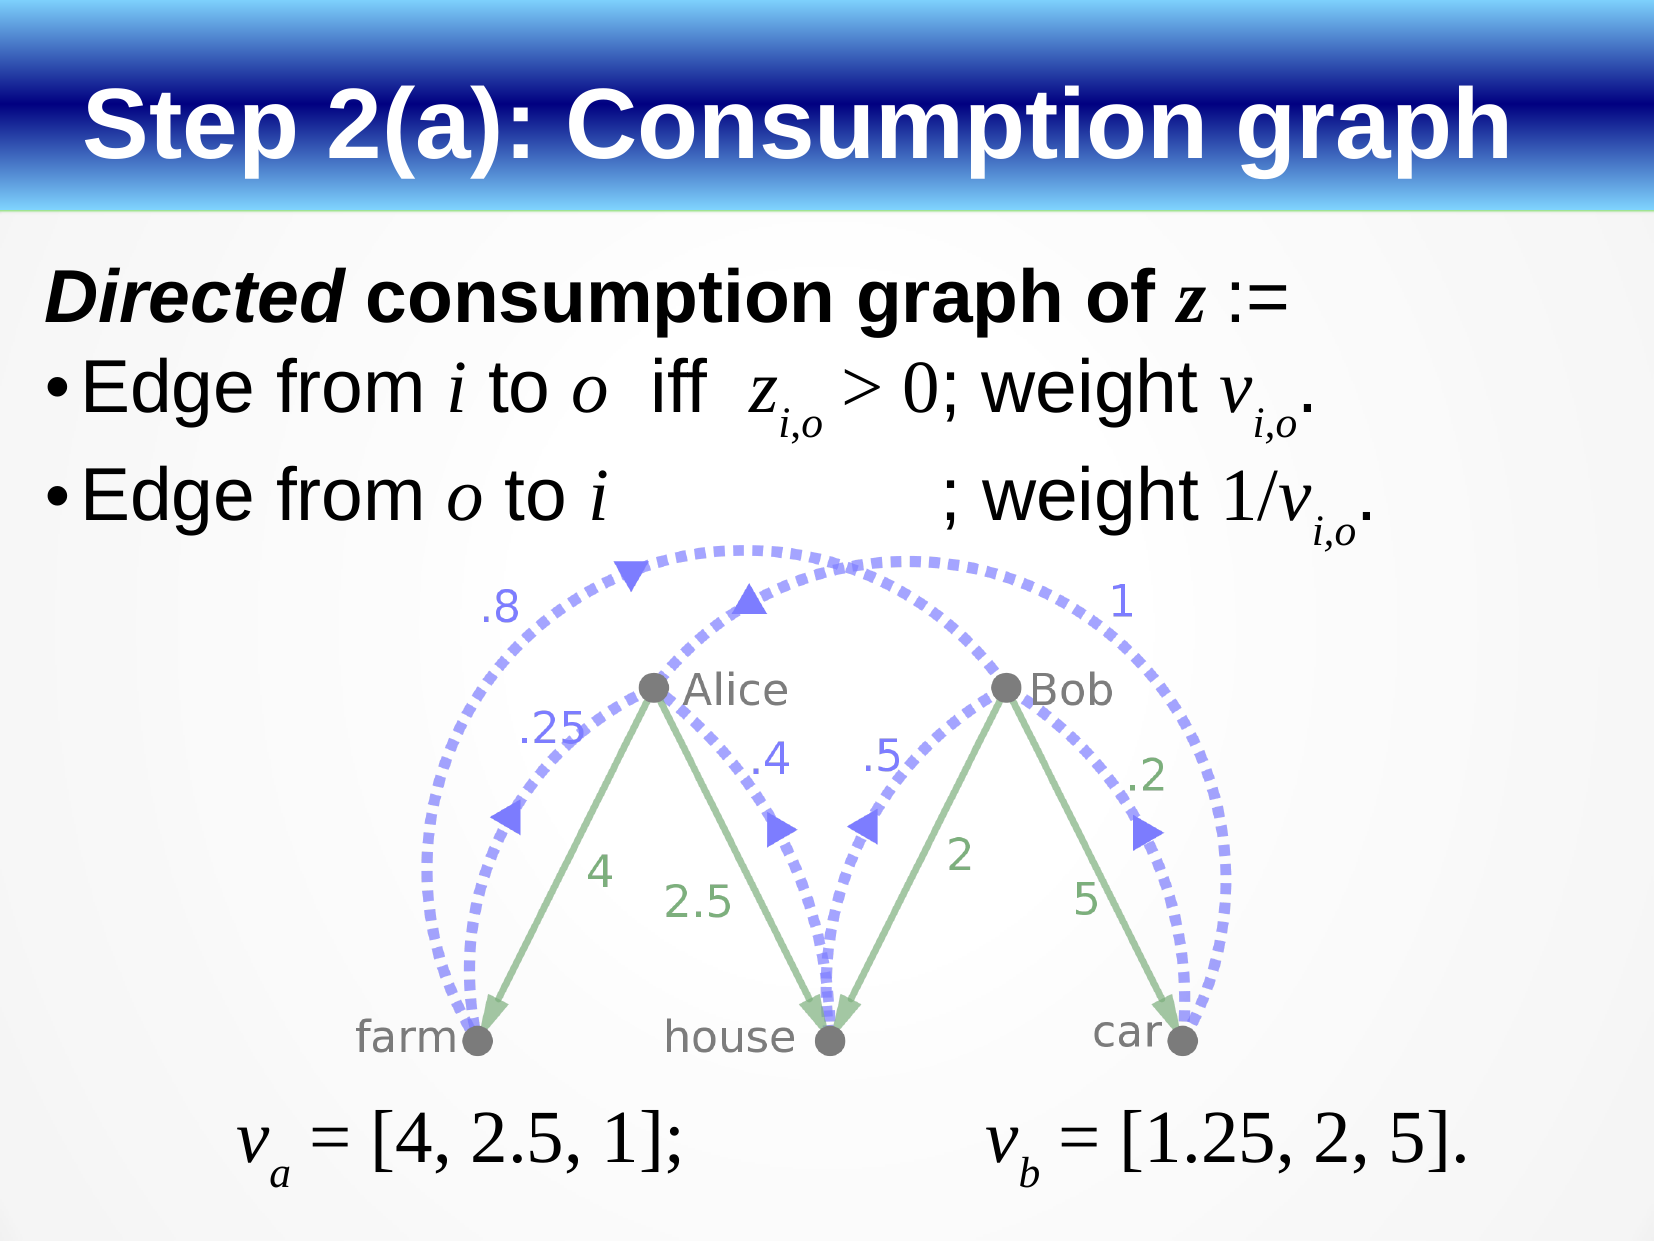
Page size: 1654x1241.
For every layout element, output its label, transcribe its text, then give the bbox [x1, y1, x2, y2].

text_box va = [4, 2.5, 1]; vb = [1.25, 2, 5]. [15, 1080, 1637, 1196]
picture [224, 484, 1284, 1115]
text_box Step 2(a): Consumption graph [82, 0, 1635, 260]
text_box Directed consumption graph of z := Edge from i to o iff zi,o > 0; weight vi,o. Edge from o to i ; weight 1/vi,o. [29, 240, 1605, 628]
